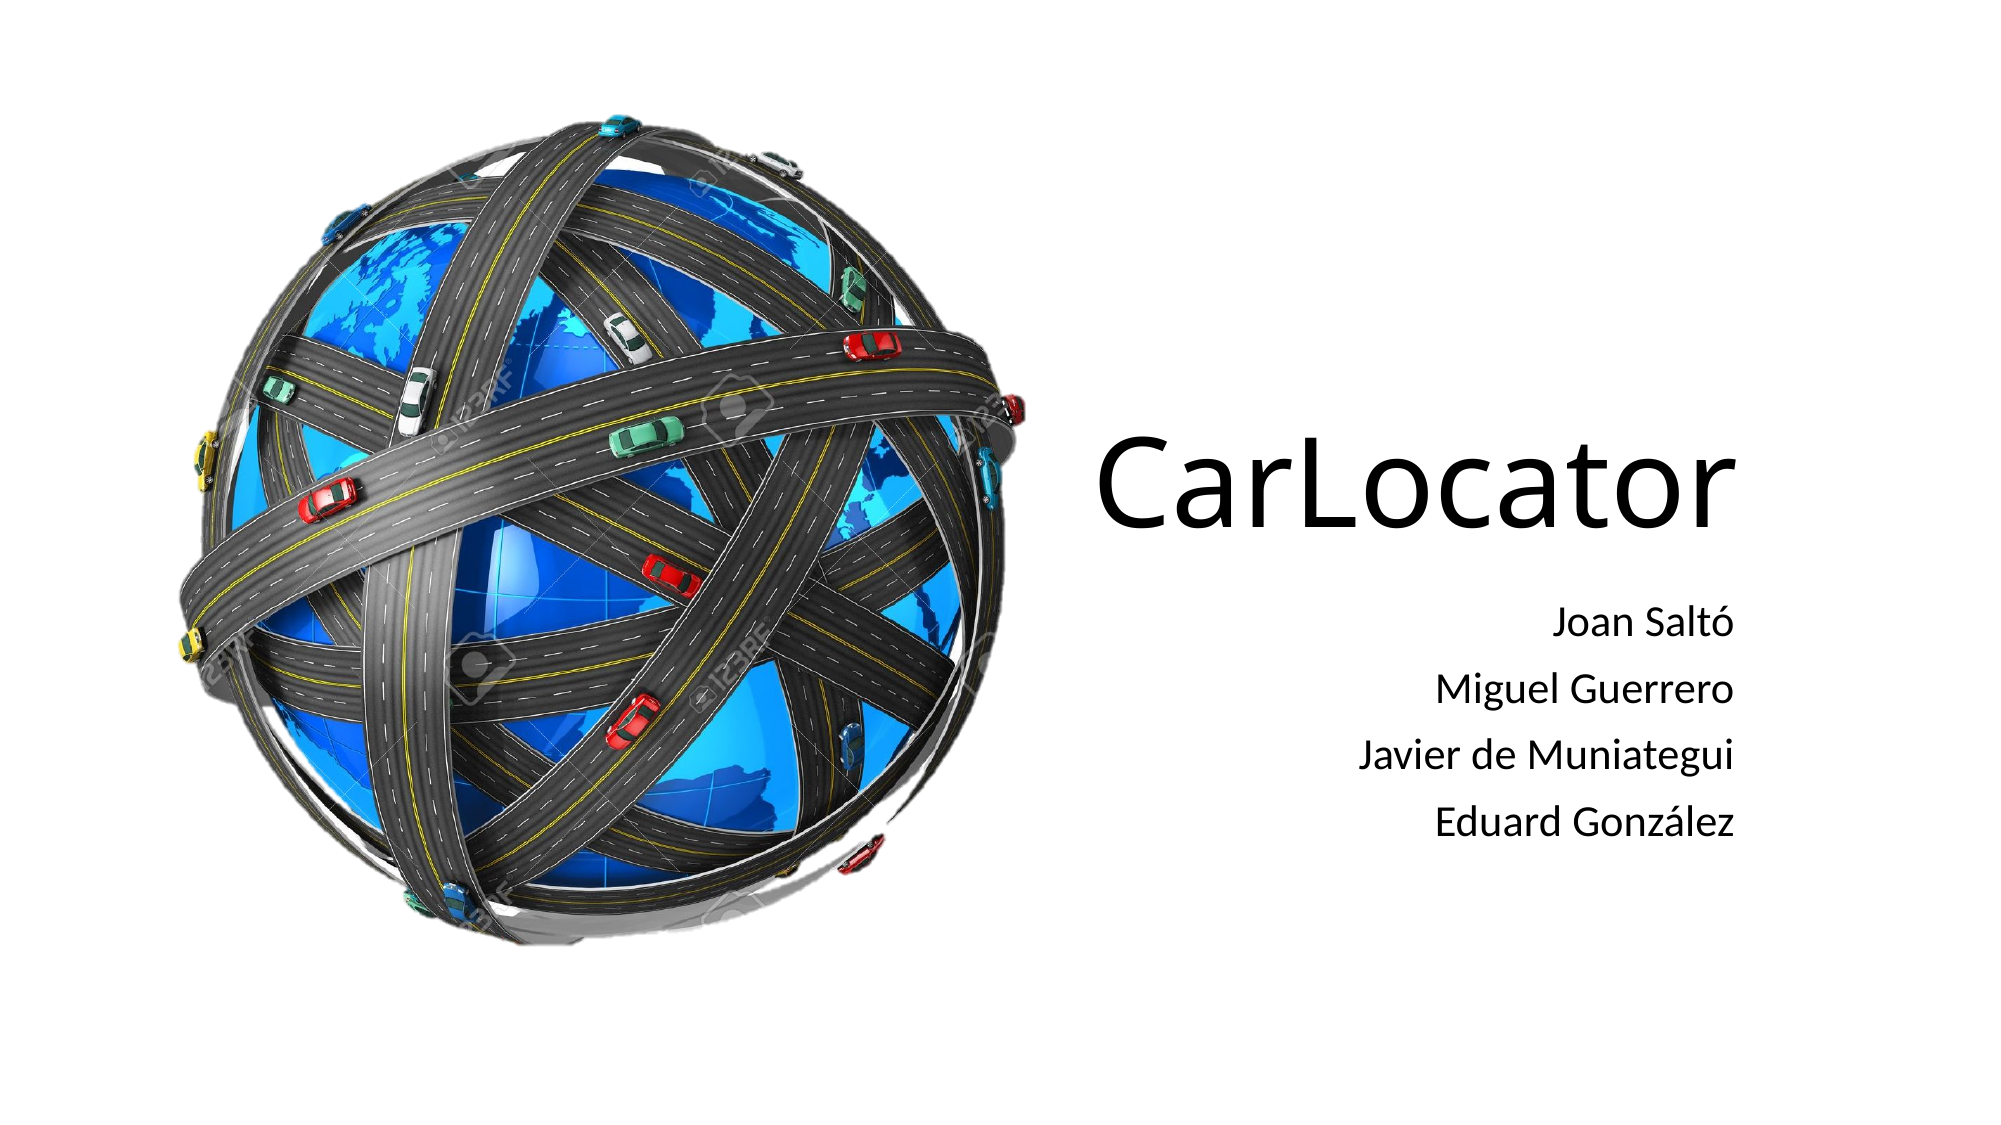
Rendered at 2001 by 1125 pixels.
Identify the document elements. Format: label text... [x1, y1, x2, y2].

title CarLocator [1059, 170, 1753, 563]
picture [145, 77, 1059, 991]
subtitle Joan Saltó Miguel Guerrero Javier de Muniategui Eduard González [1059, 590, 1750, 863]
